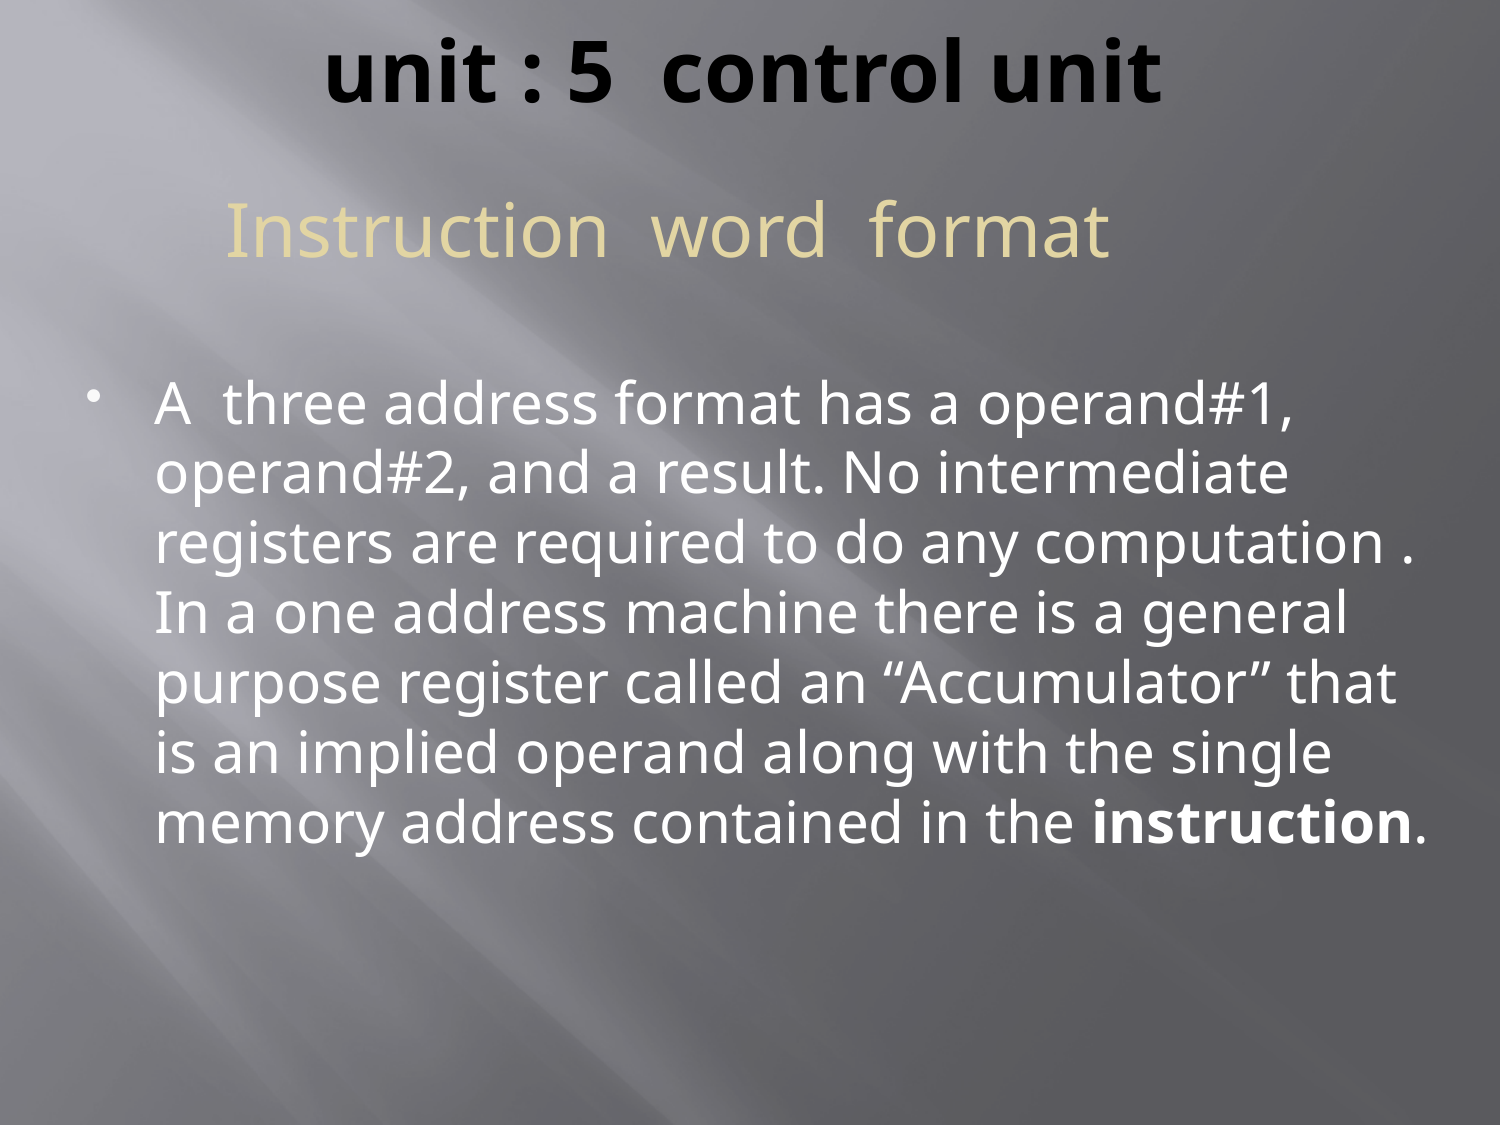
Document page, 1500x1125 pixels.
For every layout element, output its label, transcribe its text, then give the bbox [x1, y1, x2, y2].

title unit : 5 control unit [50, 0, 1438, 138]
list Instruction word format A three address format has a operand#1, operand#2, and a result. No intermediate registers are required to do any computation . In a one address machine there is a general purpose register called an “Accumulator” that is an implied operand along with the single memory address contained in the instruction. [50, 174, 1450, 1125]
